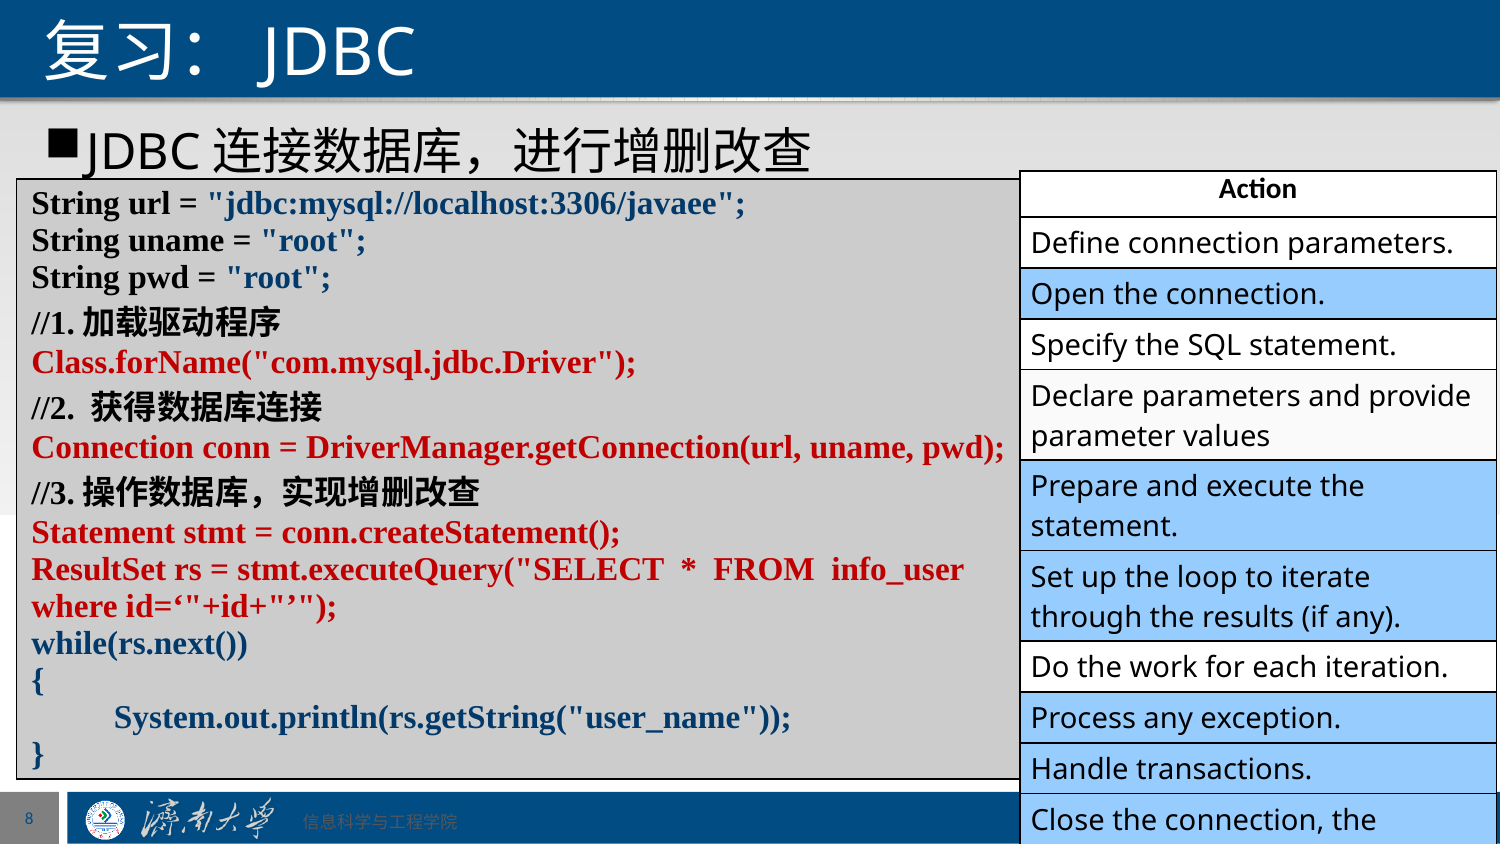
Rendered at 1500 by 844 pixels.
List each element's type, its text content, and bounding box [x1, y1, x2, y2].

table_cell Declare parameters and provide parameter values [1021, 370, 1496, 459]
table_cell Prepare and execute the statement. [1021, 461, 1496, 550]
table_cell Handle transactions. [1021, 744, 1496, 793]
picture [85, 800, 125, 840]
table_cell Open the connection. [1021, 269, 1496, 318]
table_cell Define connection parameters. [1021, 218, 1496, 267]
table_cell Set up the loop to iterate through the results (if any). [1021, 551, 1496, 640]
table_header String url = "jdbc:mysql://localhost:3306/javaee"; String uname = "root"; String pwd = "root"; //1.加载驱动程序 Class.forName("com.mysql.jdbc.Driver"); //2. 获得数据库连接 Connection conn = DriverManager.getConnection(url, uname, pwd); //3.操作数据库，实现增删改查 Statement stmt = conn.createStatement(); ResultSet rs = stmt.executeQuery("SELECT * FROM info_user where id=‘"+id+"’"); while(rs.next()) { System.out.println(rs.getString("user_name")); } [17, 180, 1019, 778]
table_cell Do the work for each iteration. [1021, 642, 1496, 691]
list JDBC连接数据库，进行增删改查 [29, 112, 1484, 178]
table_cell Specify the SQL statement. [1021, 320, 1496, 369]
table_cell Close the connection, the statement, and the resultset. [1021, 794, 1496, 844]
table_cell Process any exception. [1021, 693, 1496, 742]
list JDBC连接数据库，进行增删改查 [29, 780, 1019, 791]
title 复习：JDBC [0, 0, 1500, 98]
table_header Action [1021, 172, 1496, 216]
